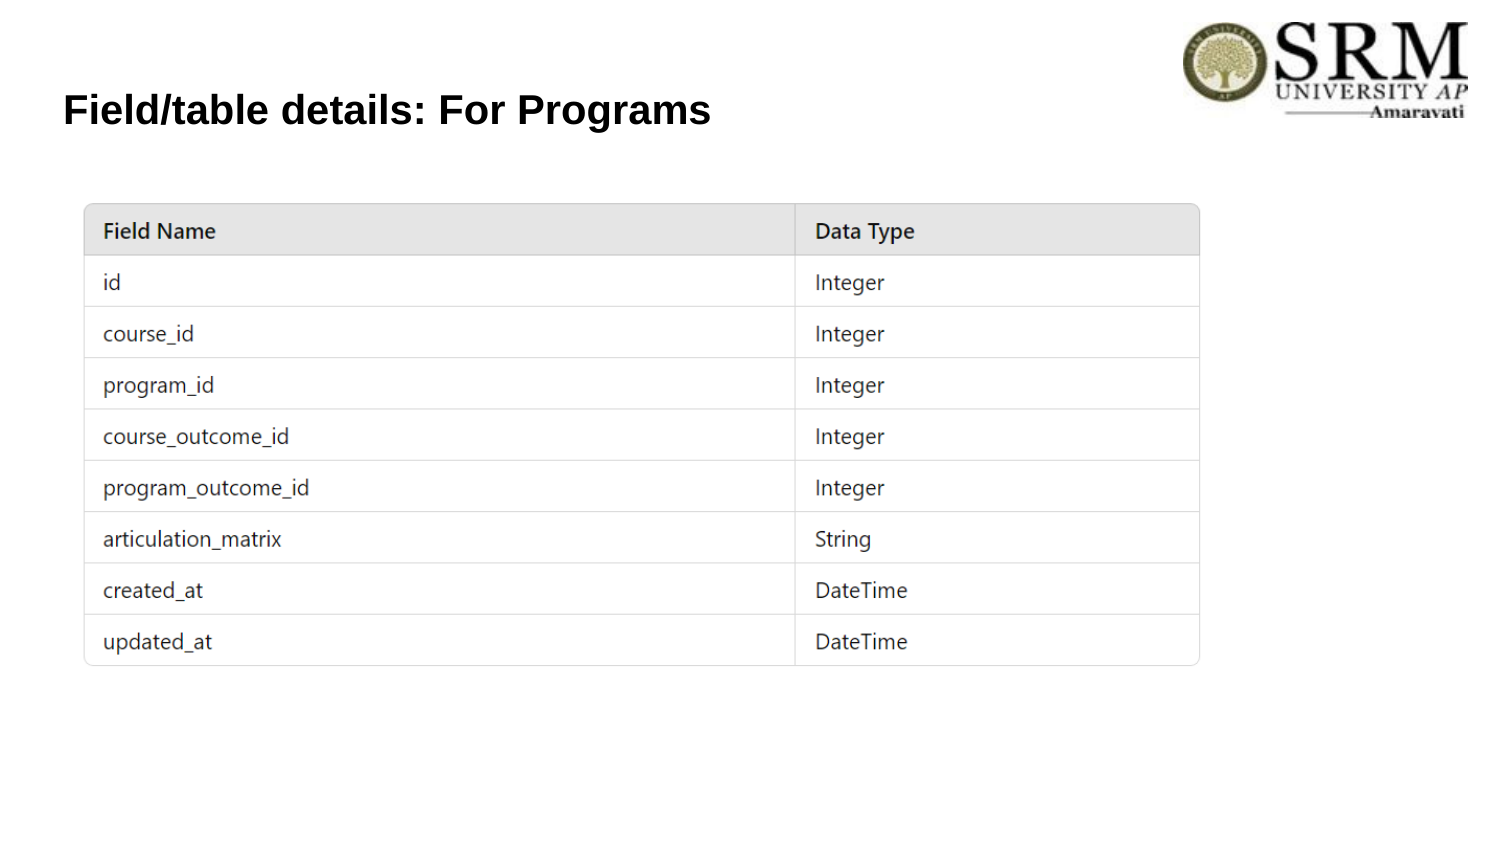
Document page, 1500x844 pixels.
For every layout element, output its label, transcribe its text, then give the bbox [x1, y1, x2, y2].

picture [1183, 22, 1468, 118]
picture [69, 198, 1219, 686]
title Field/table details: For Programs [63, 82, 1437, 197]
